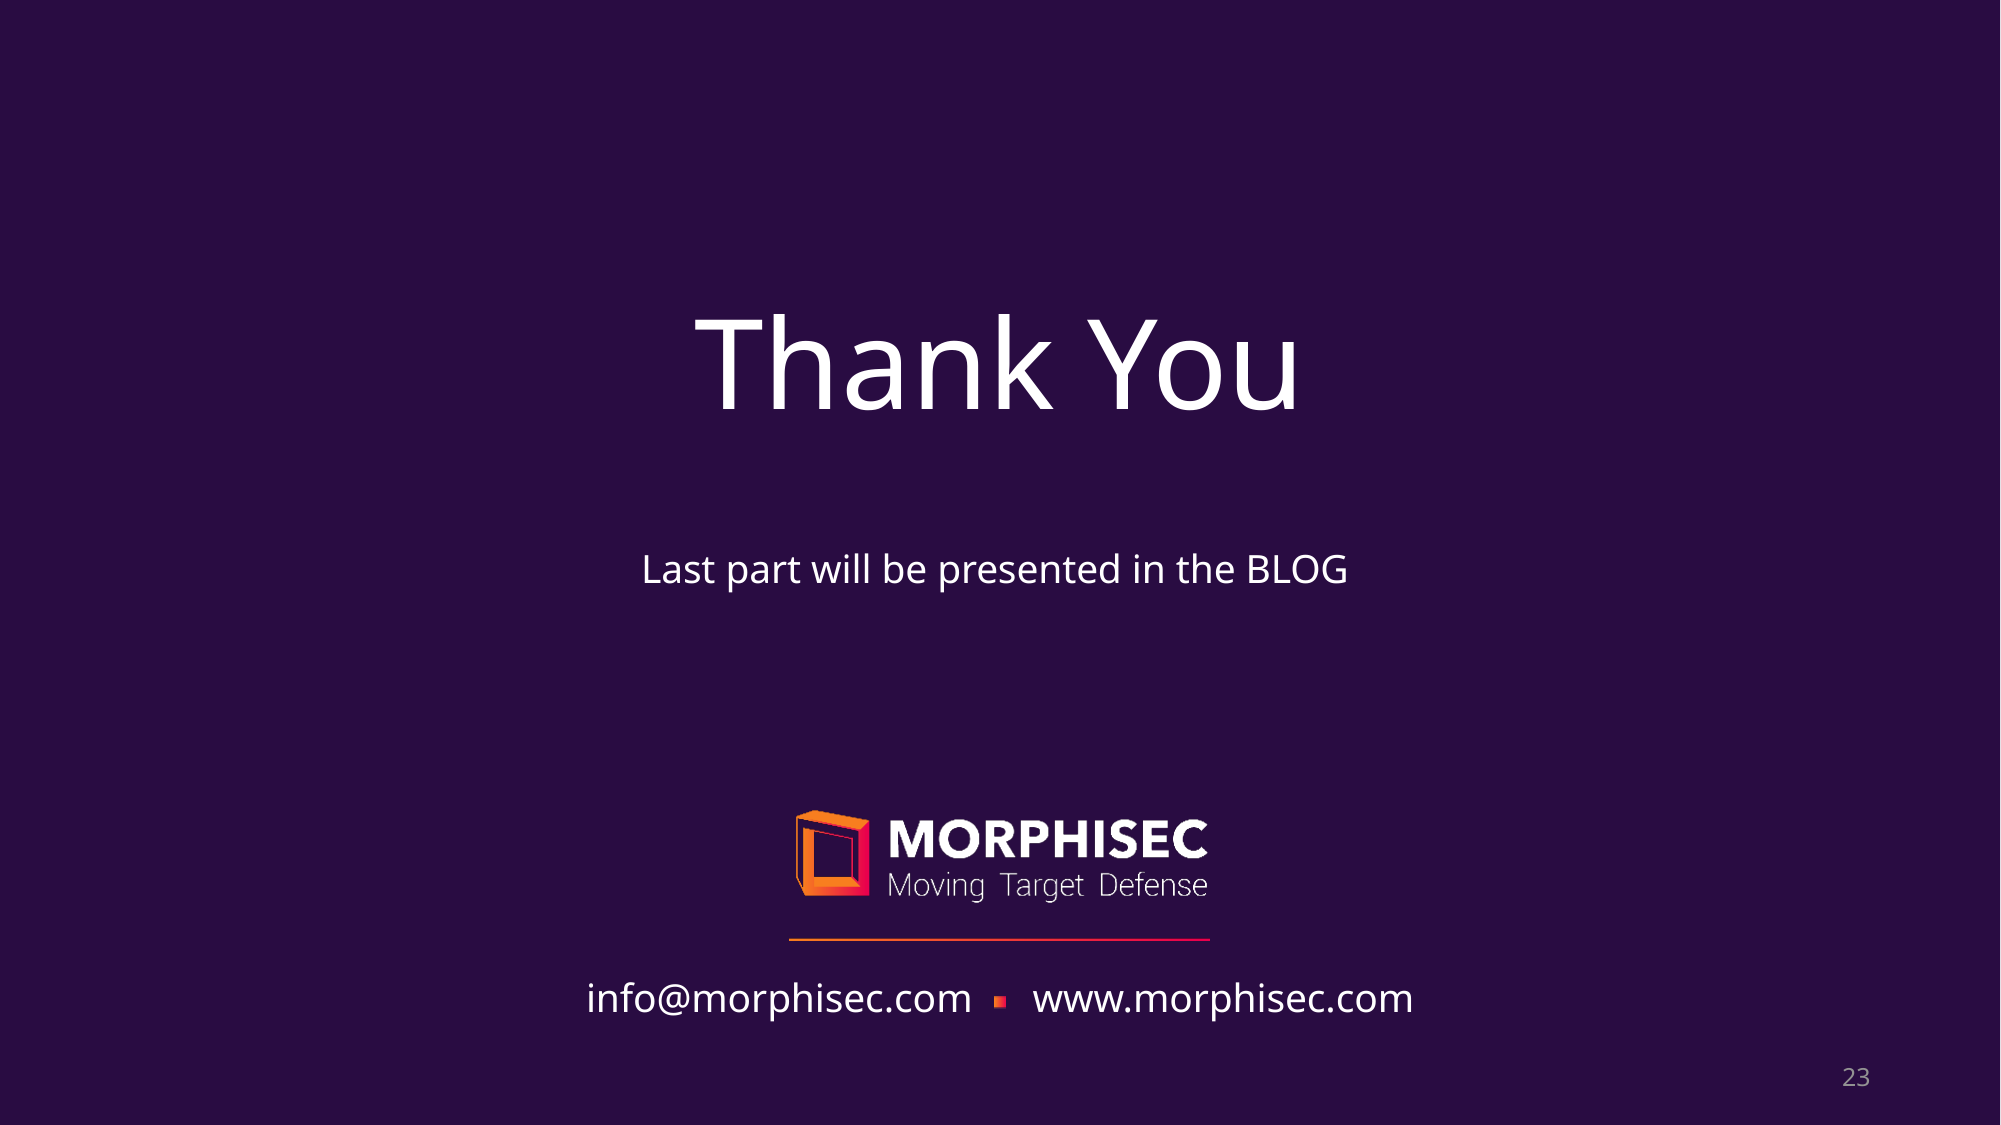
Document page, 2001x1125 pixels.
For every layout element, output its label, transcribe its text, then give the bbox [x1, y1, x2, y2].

picture [994, 996, 1006, 1016]
slide_number 23 [1761, 1054, 1871, 1115]
title Last part will be presented in the BLOG [149, 530, 1850, 703]
picture [789, 936, 1210, 941]
picture [769, 786, 1235, 920]
